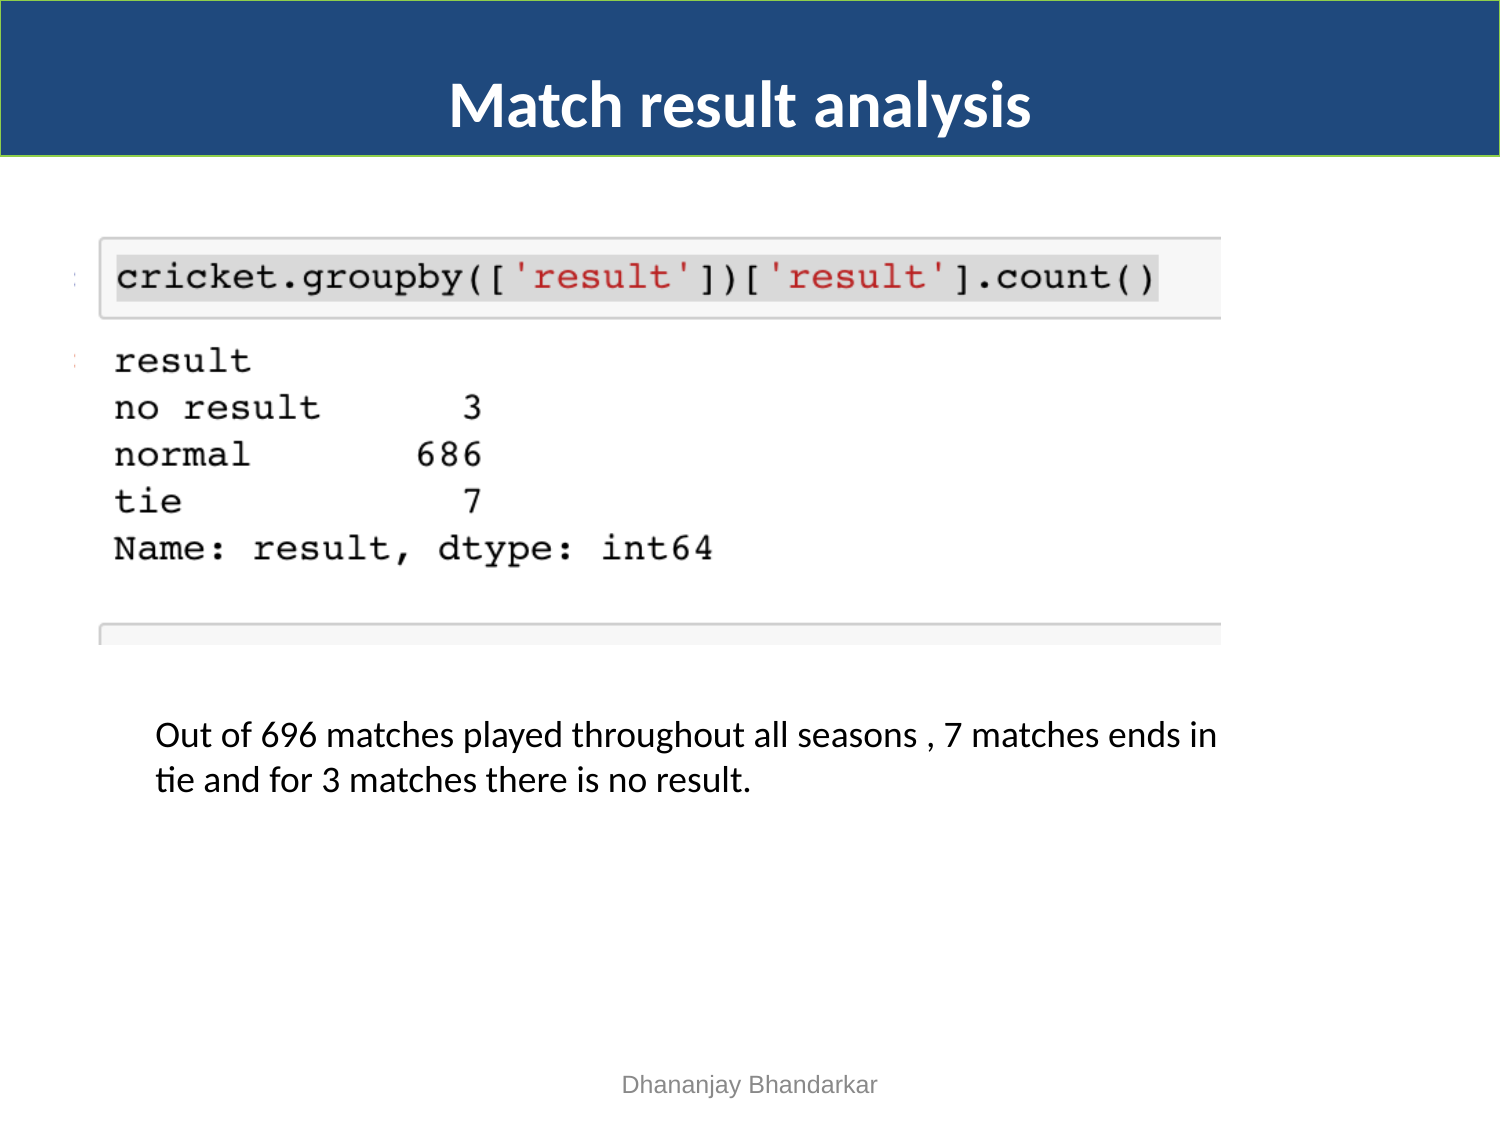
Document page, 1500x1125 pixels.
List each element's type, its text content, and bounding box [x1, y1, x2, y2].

text_box Dhananjay Bhandarkar [512, 1060, 988, 1106]
title Match result analysis [113, 62, 1368, 140]
picture [74, 225, 1221, 645]
text_box Out of 696 matches played throughout all seasons , 7 matches ends in tie and for 3 matches there is no result. [147, 702, 1250, 808]
